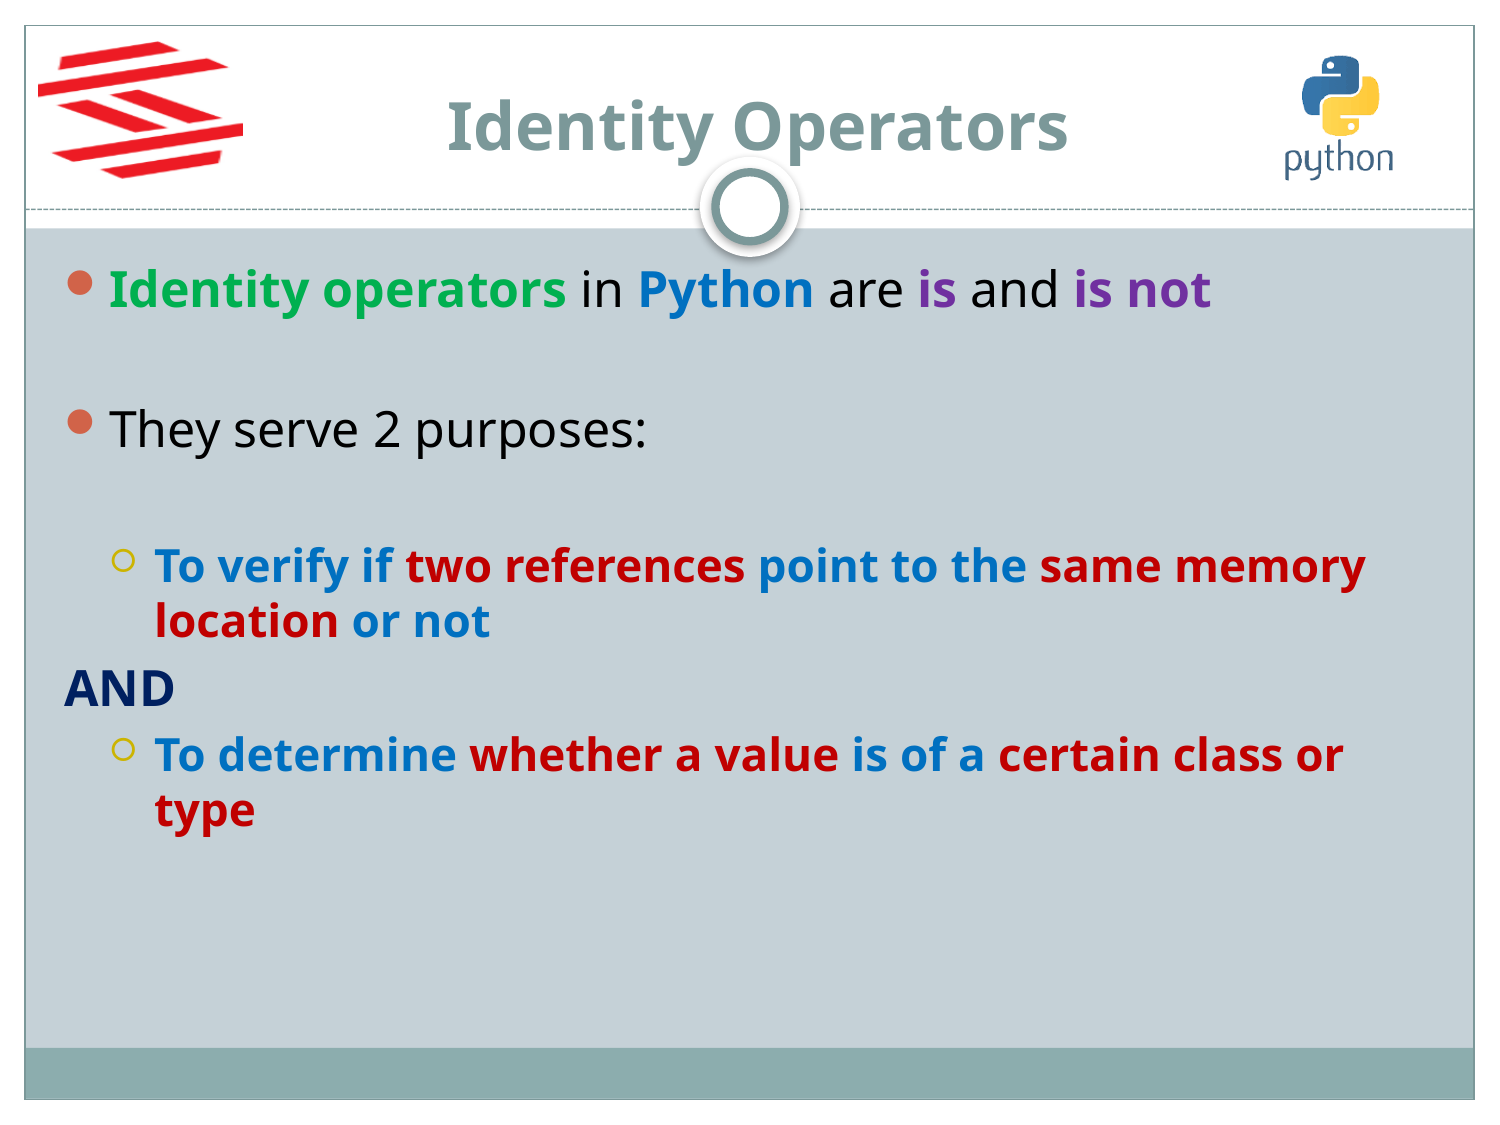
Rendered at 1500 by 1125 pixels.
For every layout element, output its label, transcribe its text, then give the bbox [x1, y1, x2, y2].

picture [37, 40, 243, 185]
list Identity operators in Python are is and is not They serve 2 purposes: To verify if two references point to the same memory location or not AND To determine whether a value is of a certain class or type [49, 250, 1445, 1047]
picture [1206, 53, 1471, 186]
title Identity Operators [248, 46, 1459, 172]
